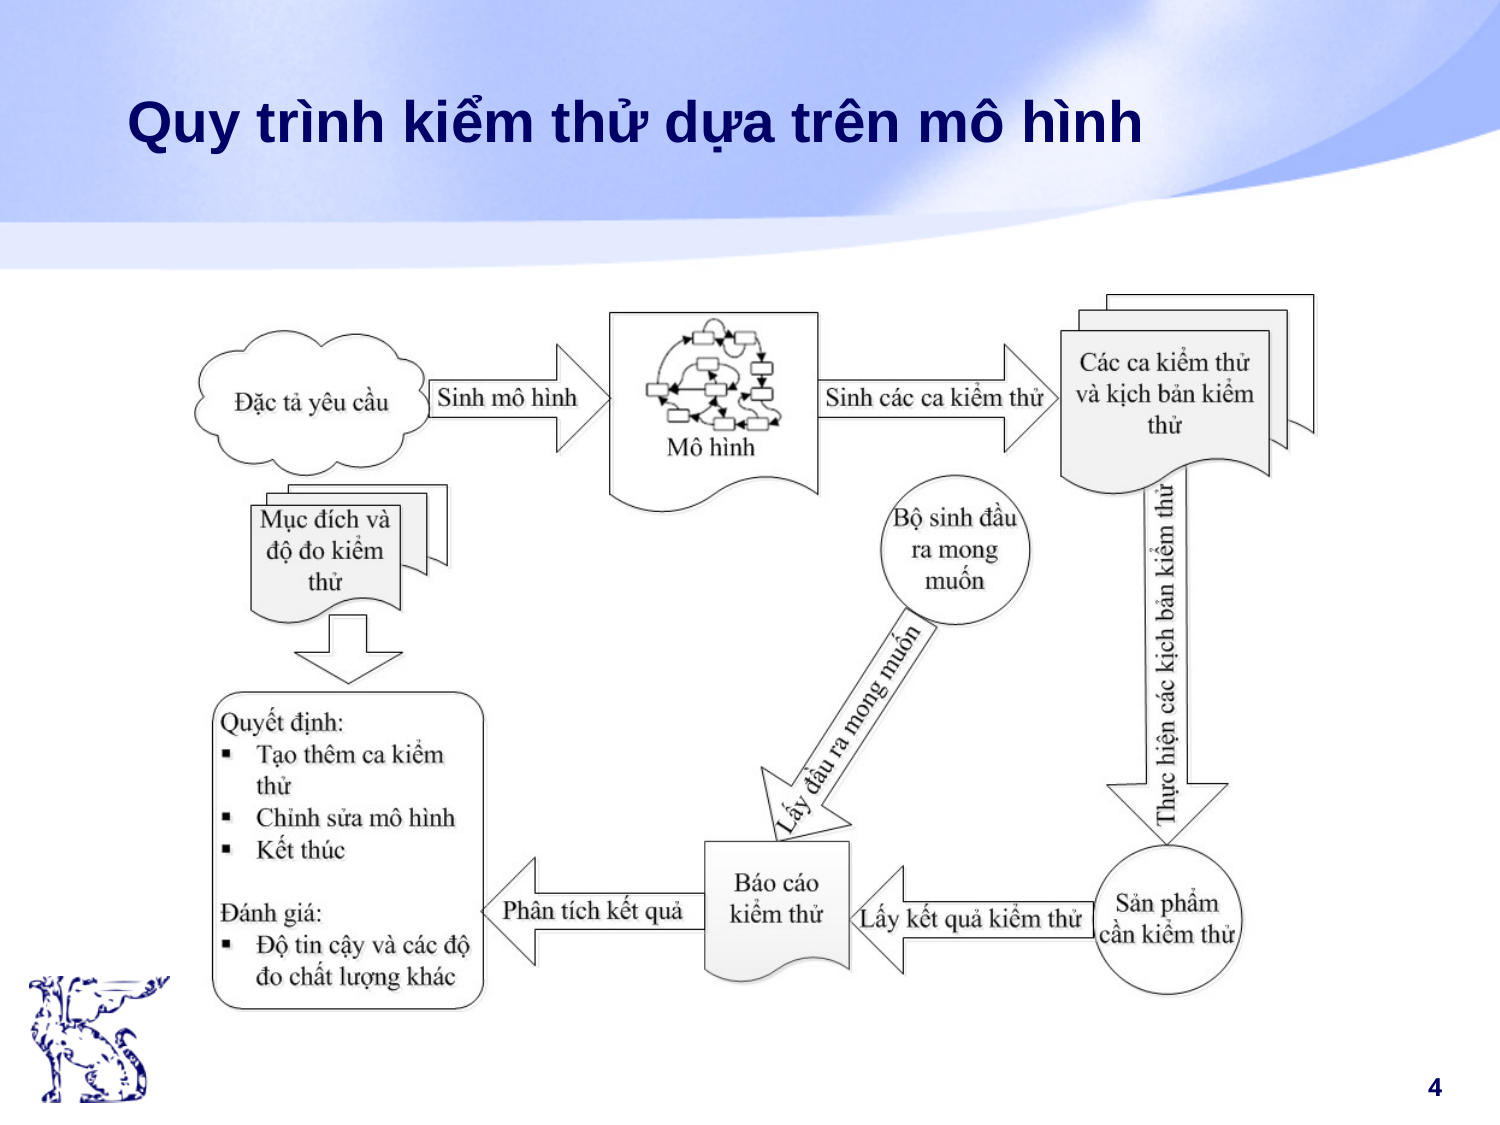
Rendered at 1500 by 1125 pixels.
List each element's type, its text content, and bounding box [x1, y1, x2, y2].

text_box ‹#› [1376, 1070, 1495, 1106]
picture [0, 0, 1500, 296]
picture [29, 976, 170, 1103]
title Quy trình kiểm thử dựa trên mô hình [112, 24, 1388, 213]
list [194, 294, 1318, 1012]
